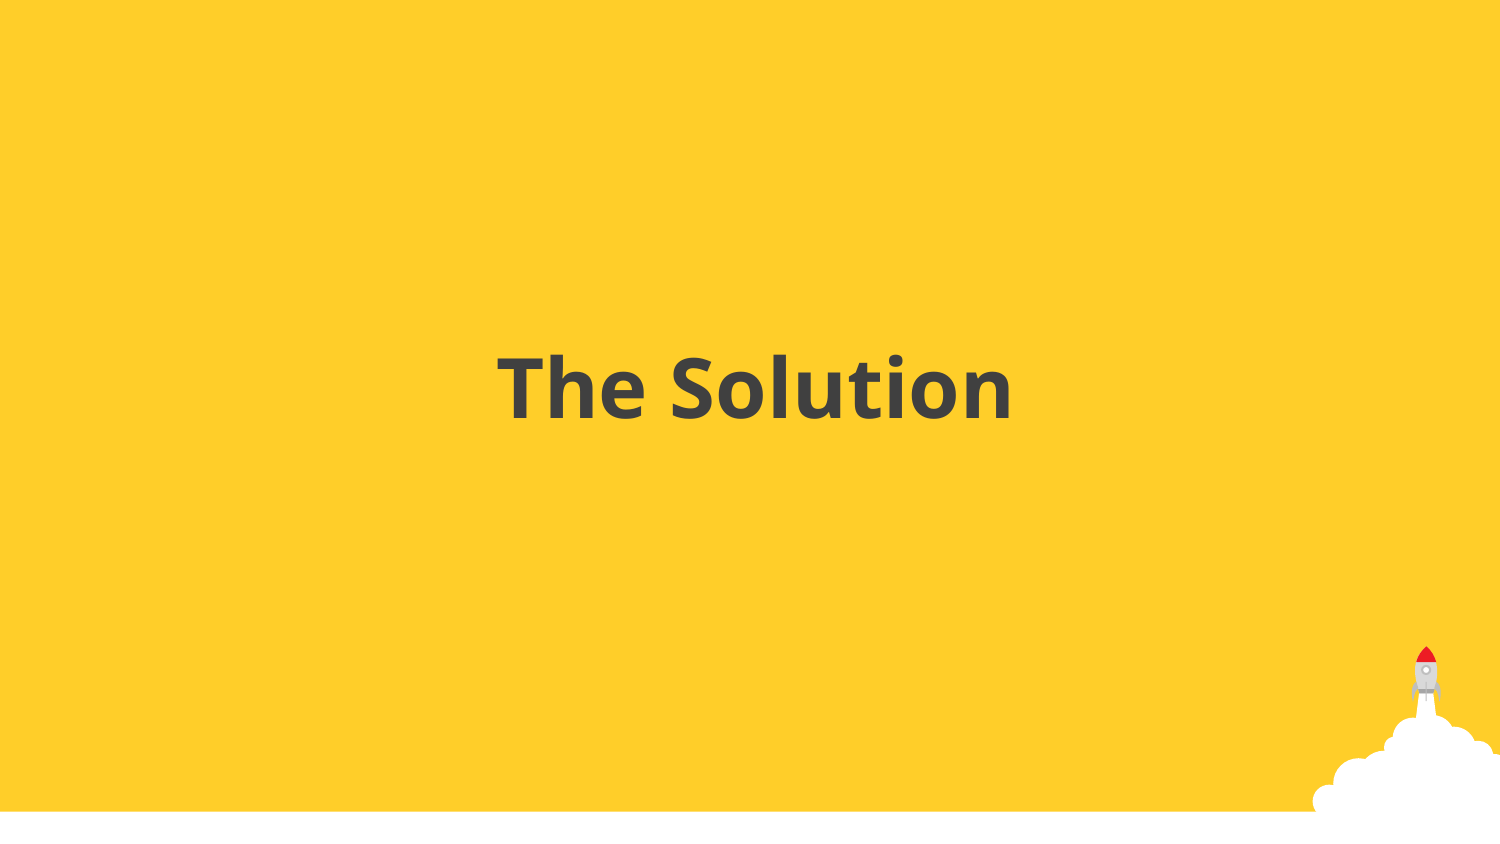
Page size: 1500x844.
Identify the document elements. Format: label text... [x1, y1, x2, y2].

text_box The Solution [431, 327, 1081, 443]
